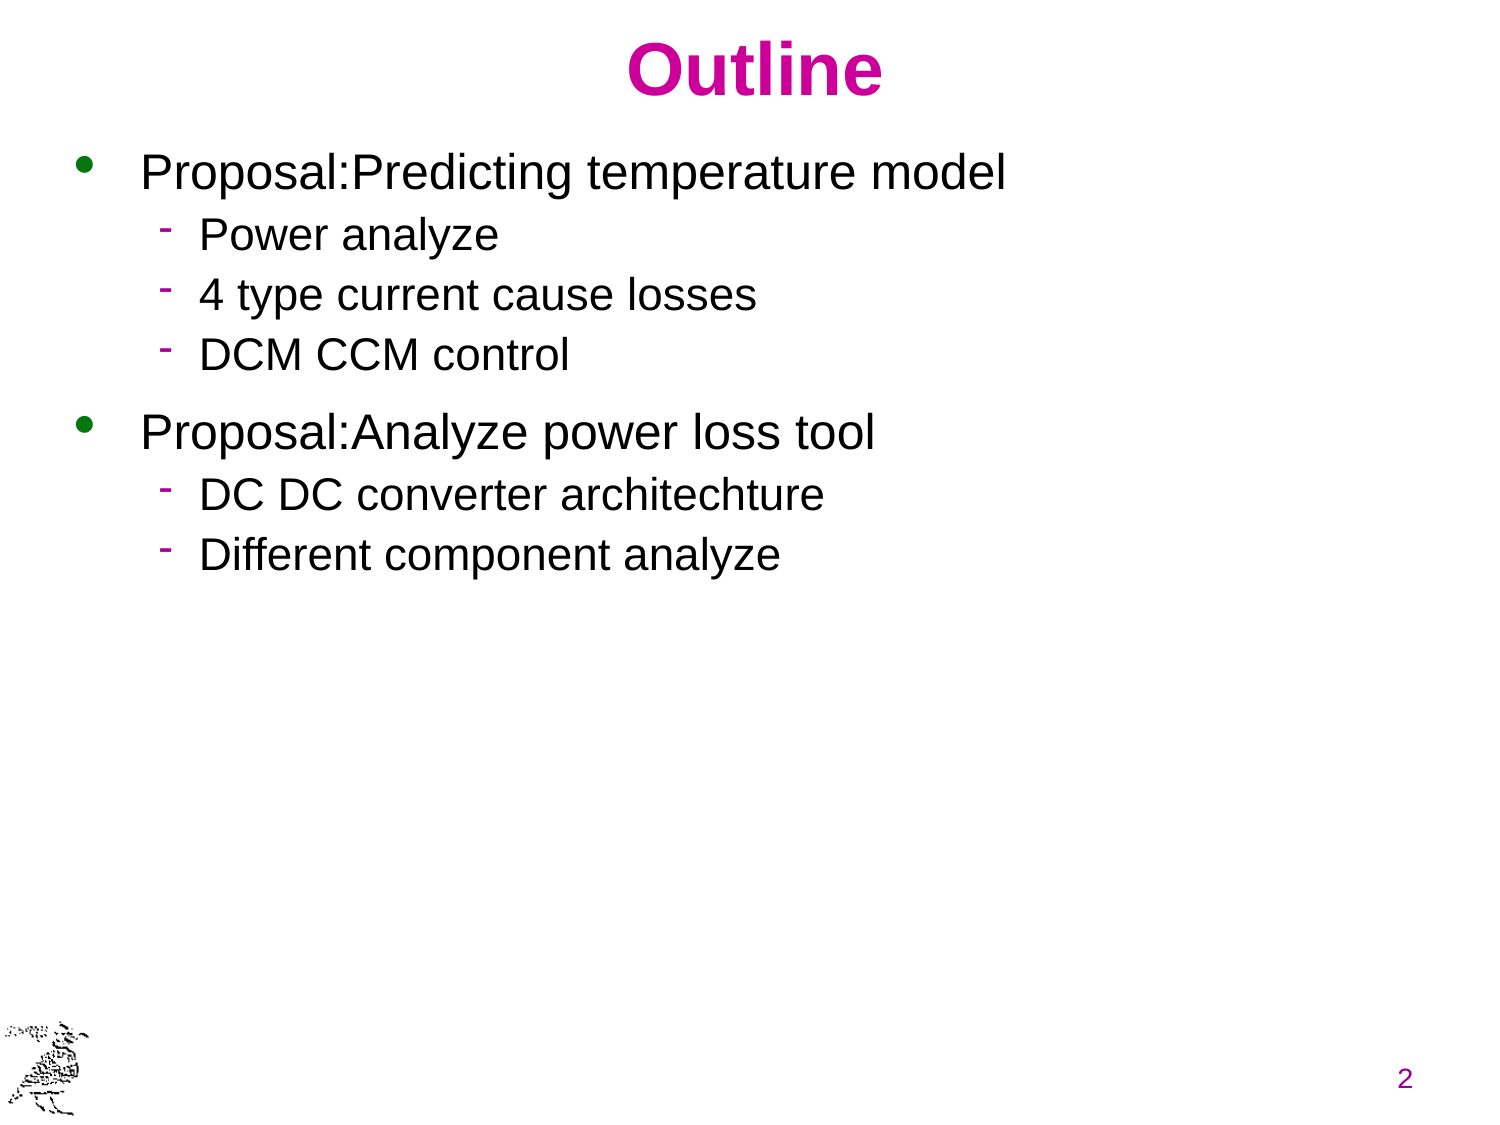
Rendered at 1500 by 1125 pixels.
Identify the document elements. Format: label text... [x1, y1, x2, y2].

list Proposal:Predicting temperature model Power analyze 4 type current cause losses DCM CCM control Proposal:Analyze power loss tool DC DC converter architechture Different component analyze [61, 137, 1446, 1010]
title Outline [62, 24, 1450, 119]
slide_number 2 [1160, 1056, 1430, 1125]
